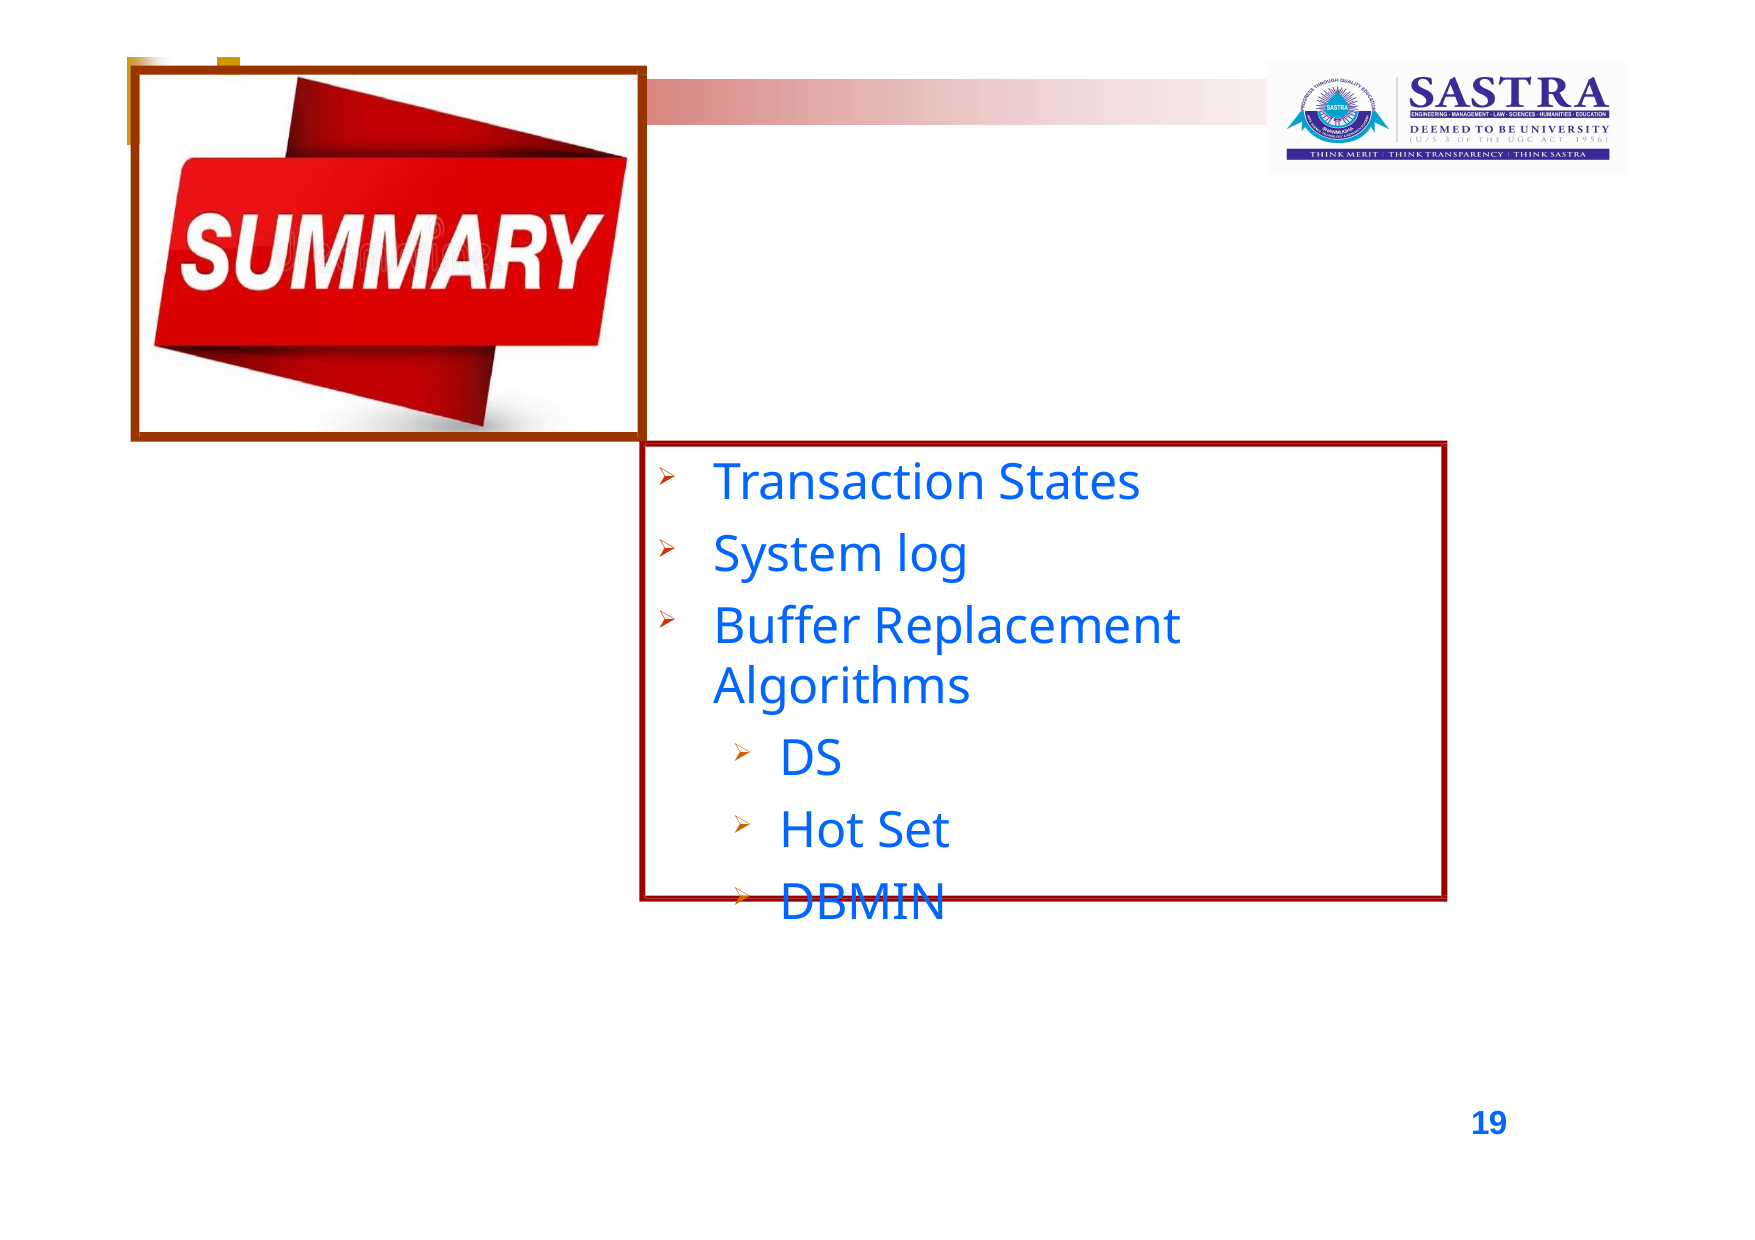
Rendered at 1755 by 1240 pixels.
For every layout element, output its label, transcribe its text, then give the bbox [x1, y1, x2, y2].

text_box [1409, 440, 1448, 902]
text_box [130, 65, 648, 442]
picture [127, 57, 173, 145]
text_box Transaction States System log Buffer Replacement Algorithms DS Hot Set DBMIN [655, 435, 1409, 930]
slide_number 19 [1464, 1102, 1517, 1240]
picture [648, 61, 1627, 174]
text_box [639, 449, 655, 902]
